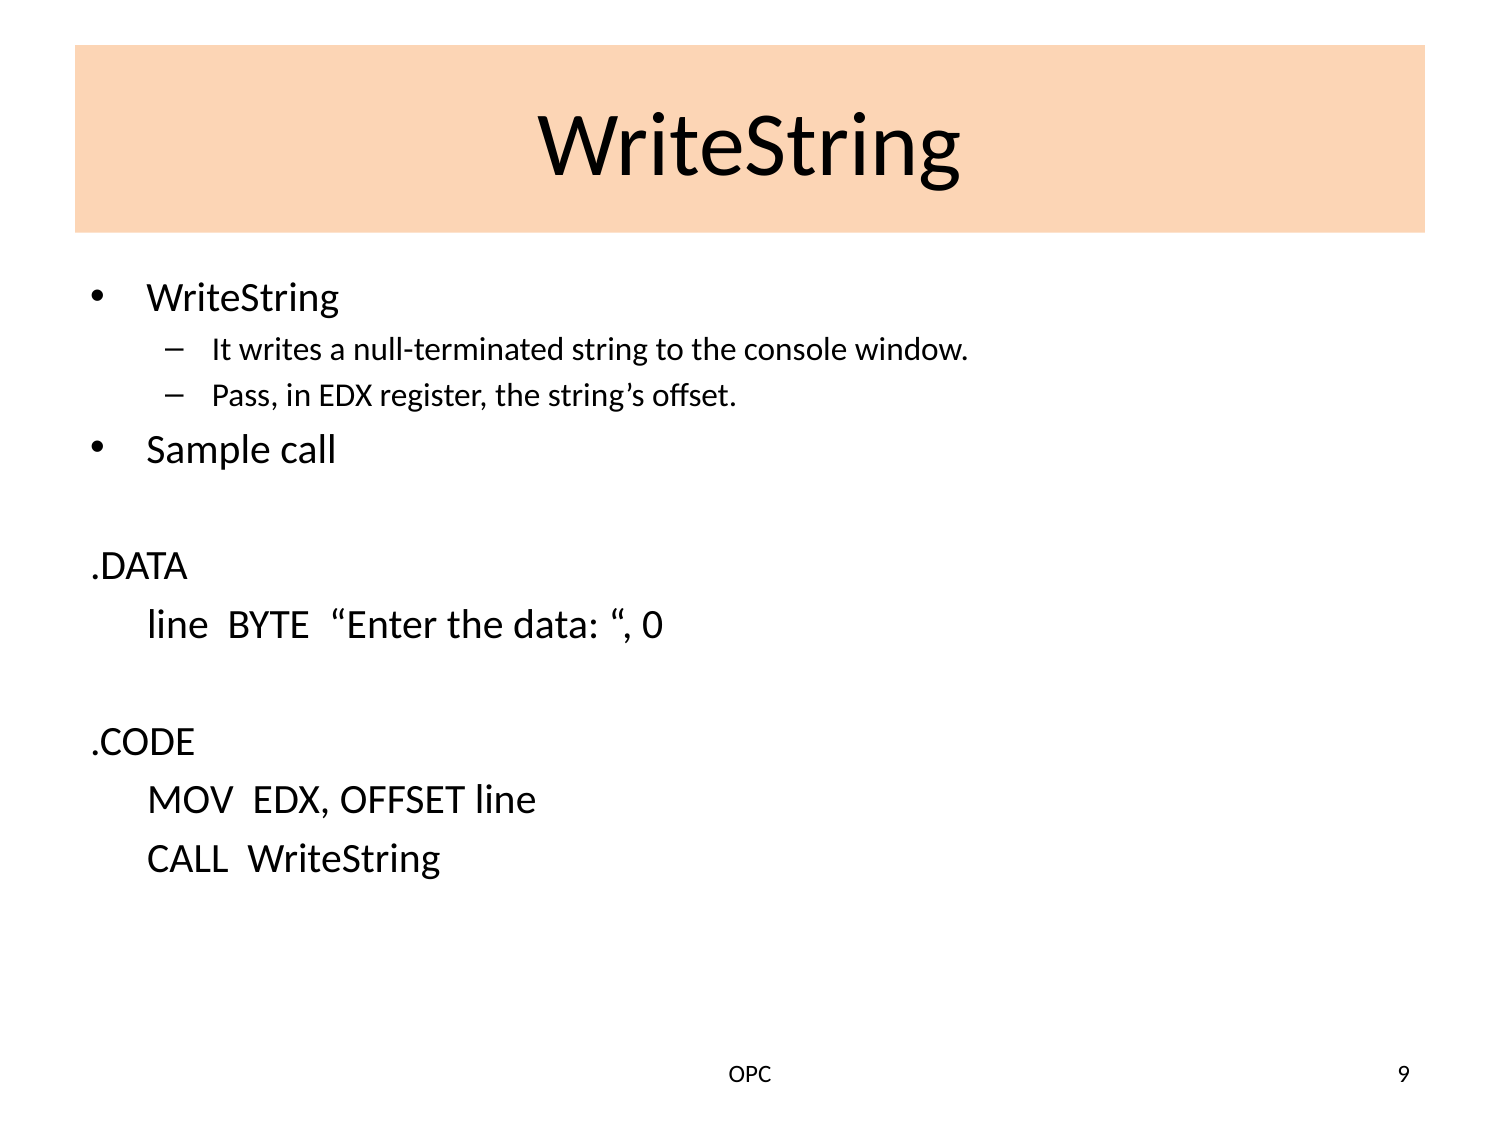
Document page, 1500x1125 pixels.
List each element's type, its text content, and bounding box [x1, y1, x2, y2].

title WriteString [75, 45, 1425, 233]
slide_number 9 [1074, 1042, 1425, 1103]
footer OPC [512, 1042, 988, 1103]
list WriteString It writes a null-terminated string to the console window. Pass, in EDX register, the string’s offset. Sample call .DATA line BYTE “Enter the data: “, 0 .CODE MOV EDX, OFFSET line CALL WriteString [75, 262, 1425, 1005]
